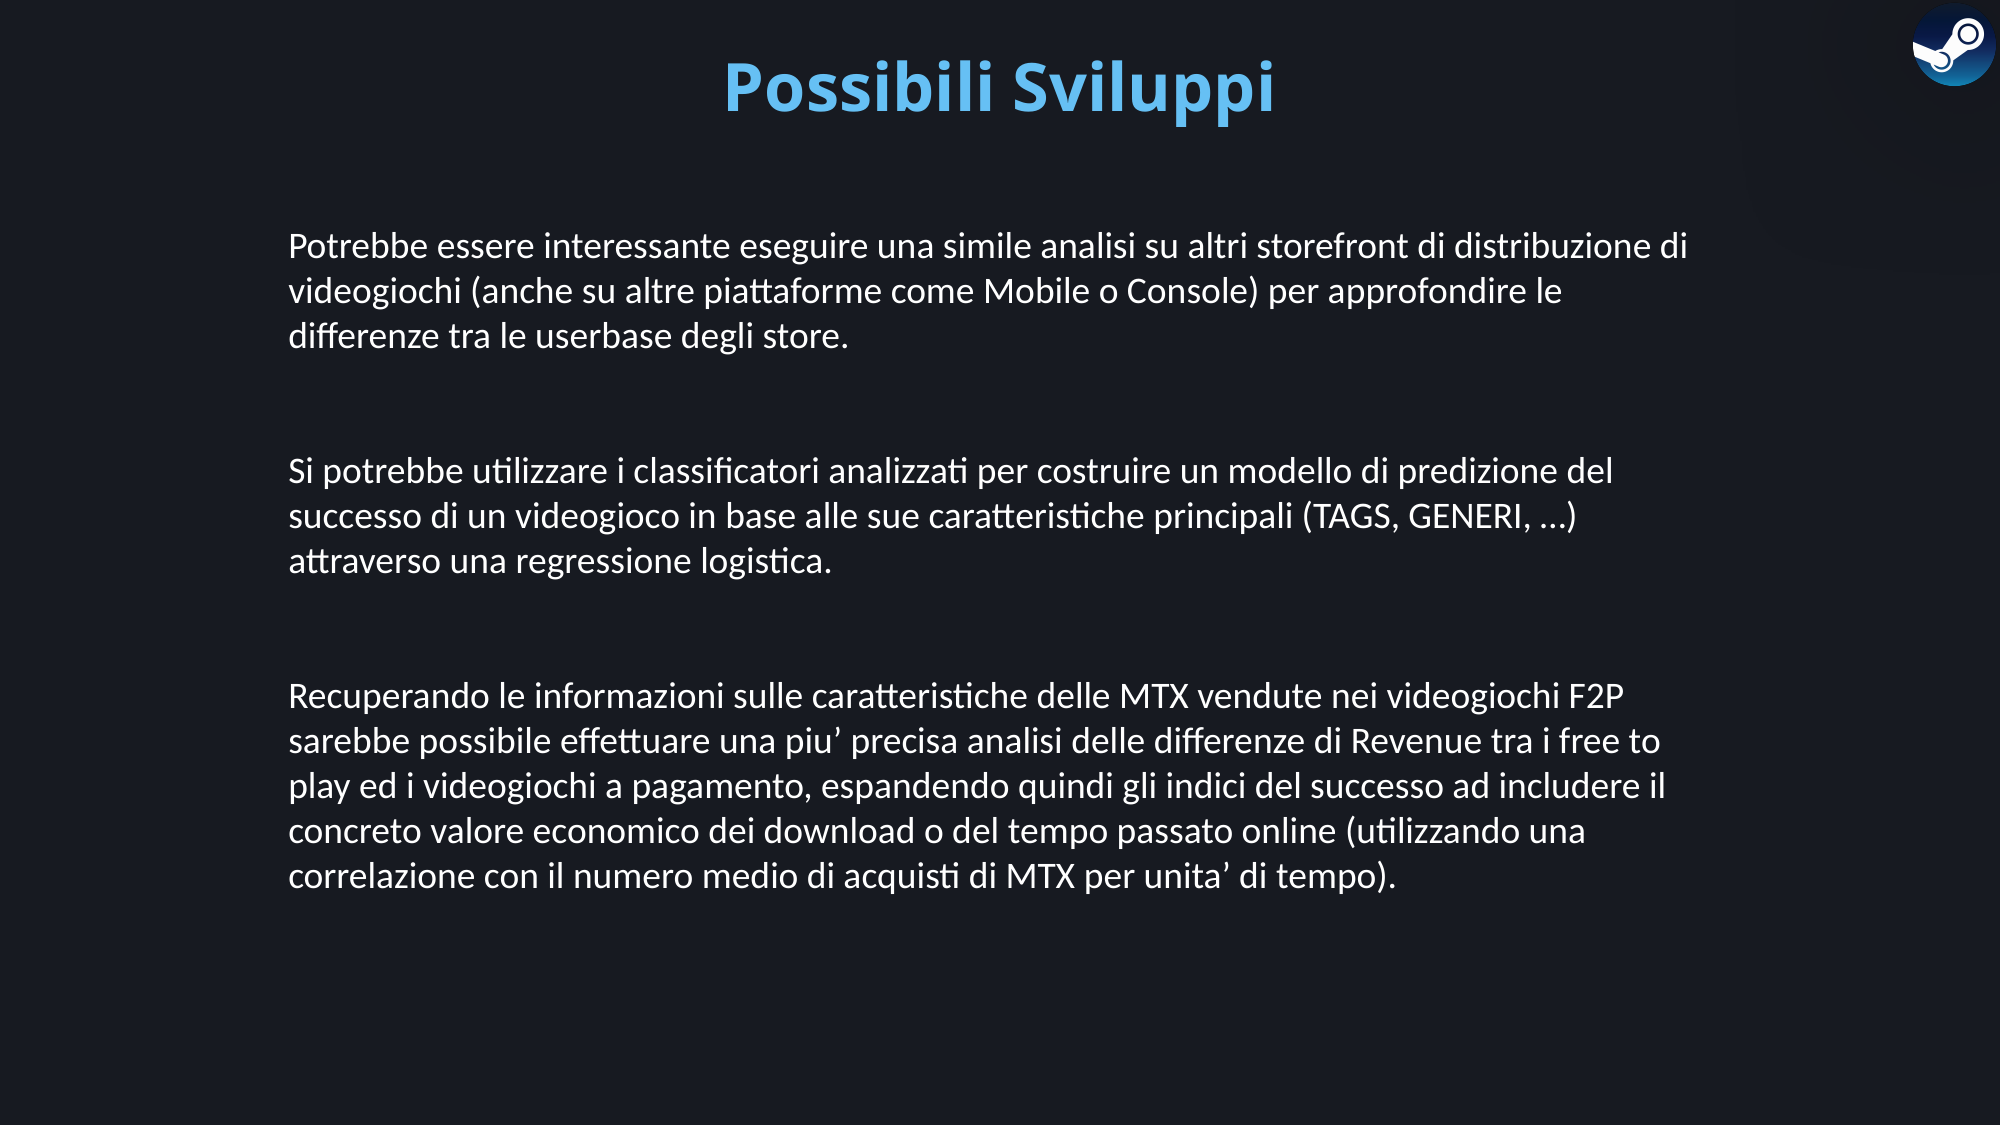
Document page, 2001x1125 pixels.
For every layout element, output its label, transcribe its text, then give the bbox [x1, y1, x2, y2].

title Possibili Sviluppi [137, 26, 1811, 154]
text_box Potrebbe essere interessante eseguire una simile analisi su altri storefront di distribuzione di videogiochi (anche su altre piattaforme come Mobile o Console) per approfondire le differenze tra le userbase degli store. Si potrebbe utilizzare i classificatori analizzati per costruire un modello di predizione del successo di un videogioco in base alle sue caratteristiche principali (TAGS, GENERI, …) attraverso una regressione logistica. Recuperando le informazioni sulle caratteristiche delle MTX vendute nei videogiochi F2P sarebbe possibile effettuare una piu’ precisa analisi delle differenze di Revenue tra i free to play ed i videogiochi a pagamento, espandendo quindi gli indici del successo ad includere il concreto valore economico dei download o del tempo passato online (utilizzando una correlazione con il numero medio di acquisti di MTX per unita’ di tempo). [273, 214, 1727, 904]
picture [1909, 0, 2000, 90]
